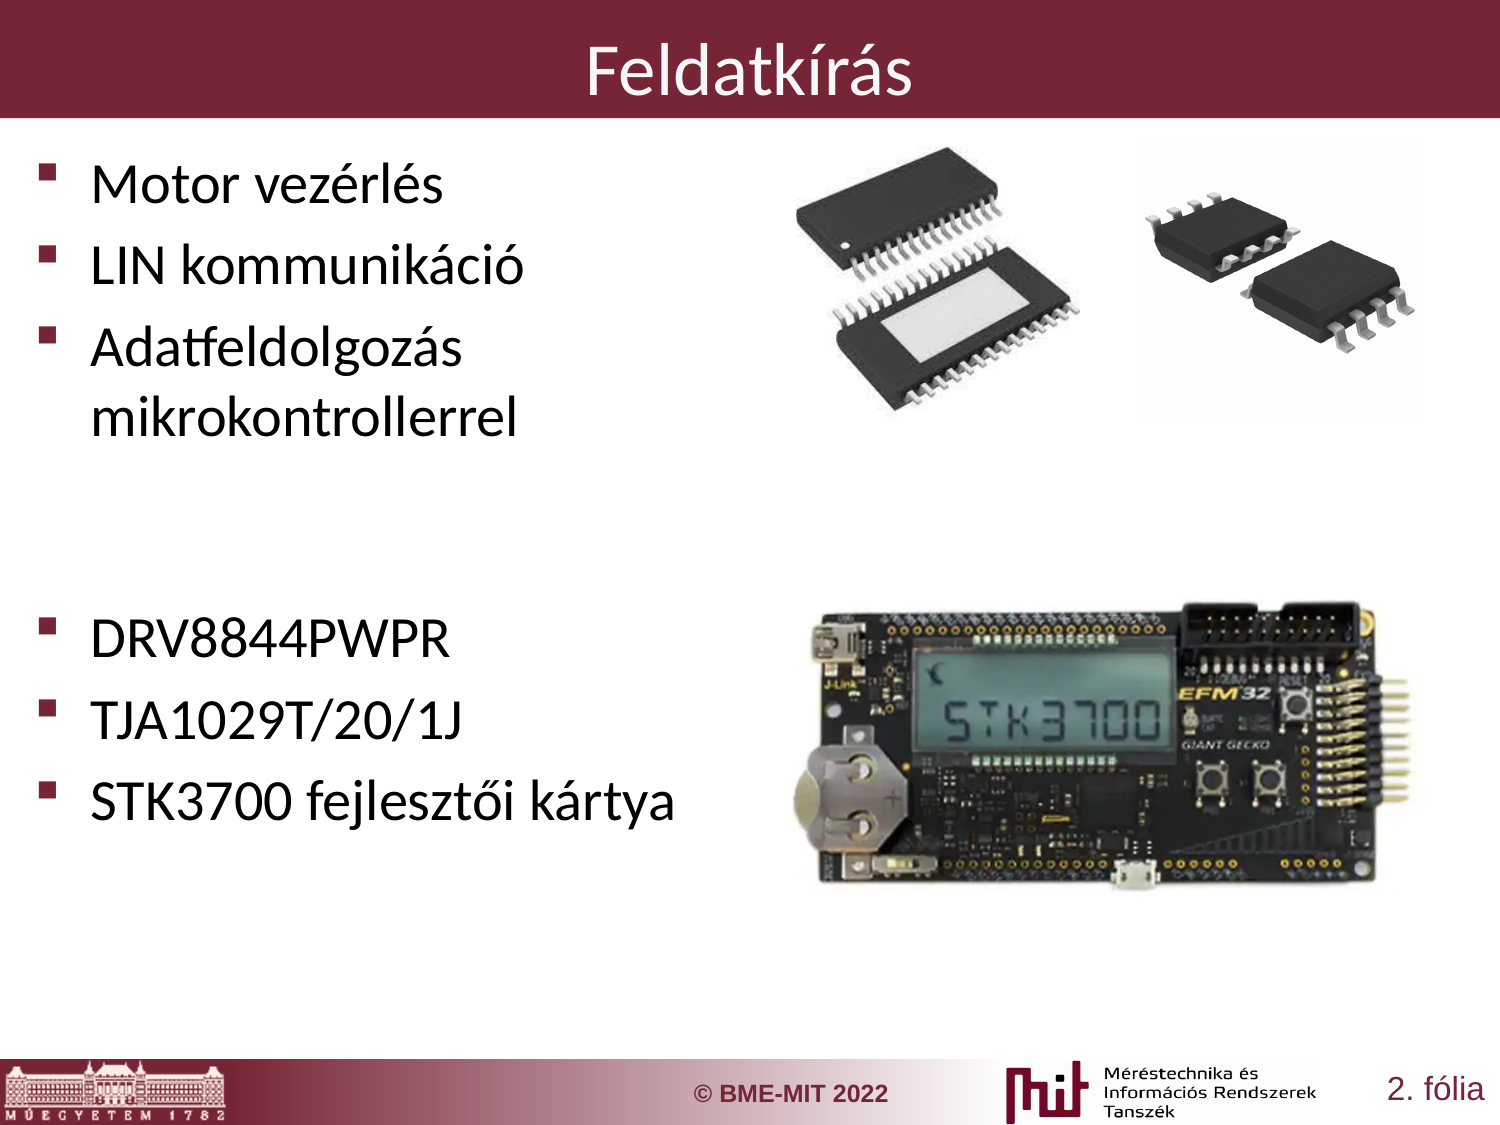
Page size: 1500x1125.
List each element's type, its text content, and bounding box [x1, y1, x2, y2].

list Motor vezérlés LIN kommunikáció Adatfeldolgozás mikrokontrollerrel [19, 137, 738, 533]
picture [1004, 1059, 1317, 1125]
picture [774, 591, 1425, 901]
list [795, 136, 1080, 421]
picture [0, 1059, 232, 1125]
title Feldatkírás [0, 0, 1500, 119]
picture [1137, 137, 1422, 421]
text_box DRV8844PWPR TJA1029T/20/1J STK3700 fejlesztői kártya [19, 591, 738, 988]
